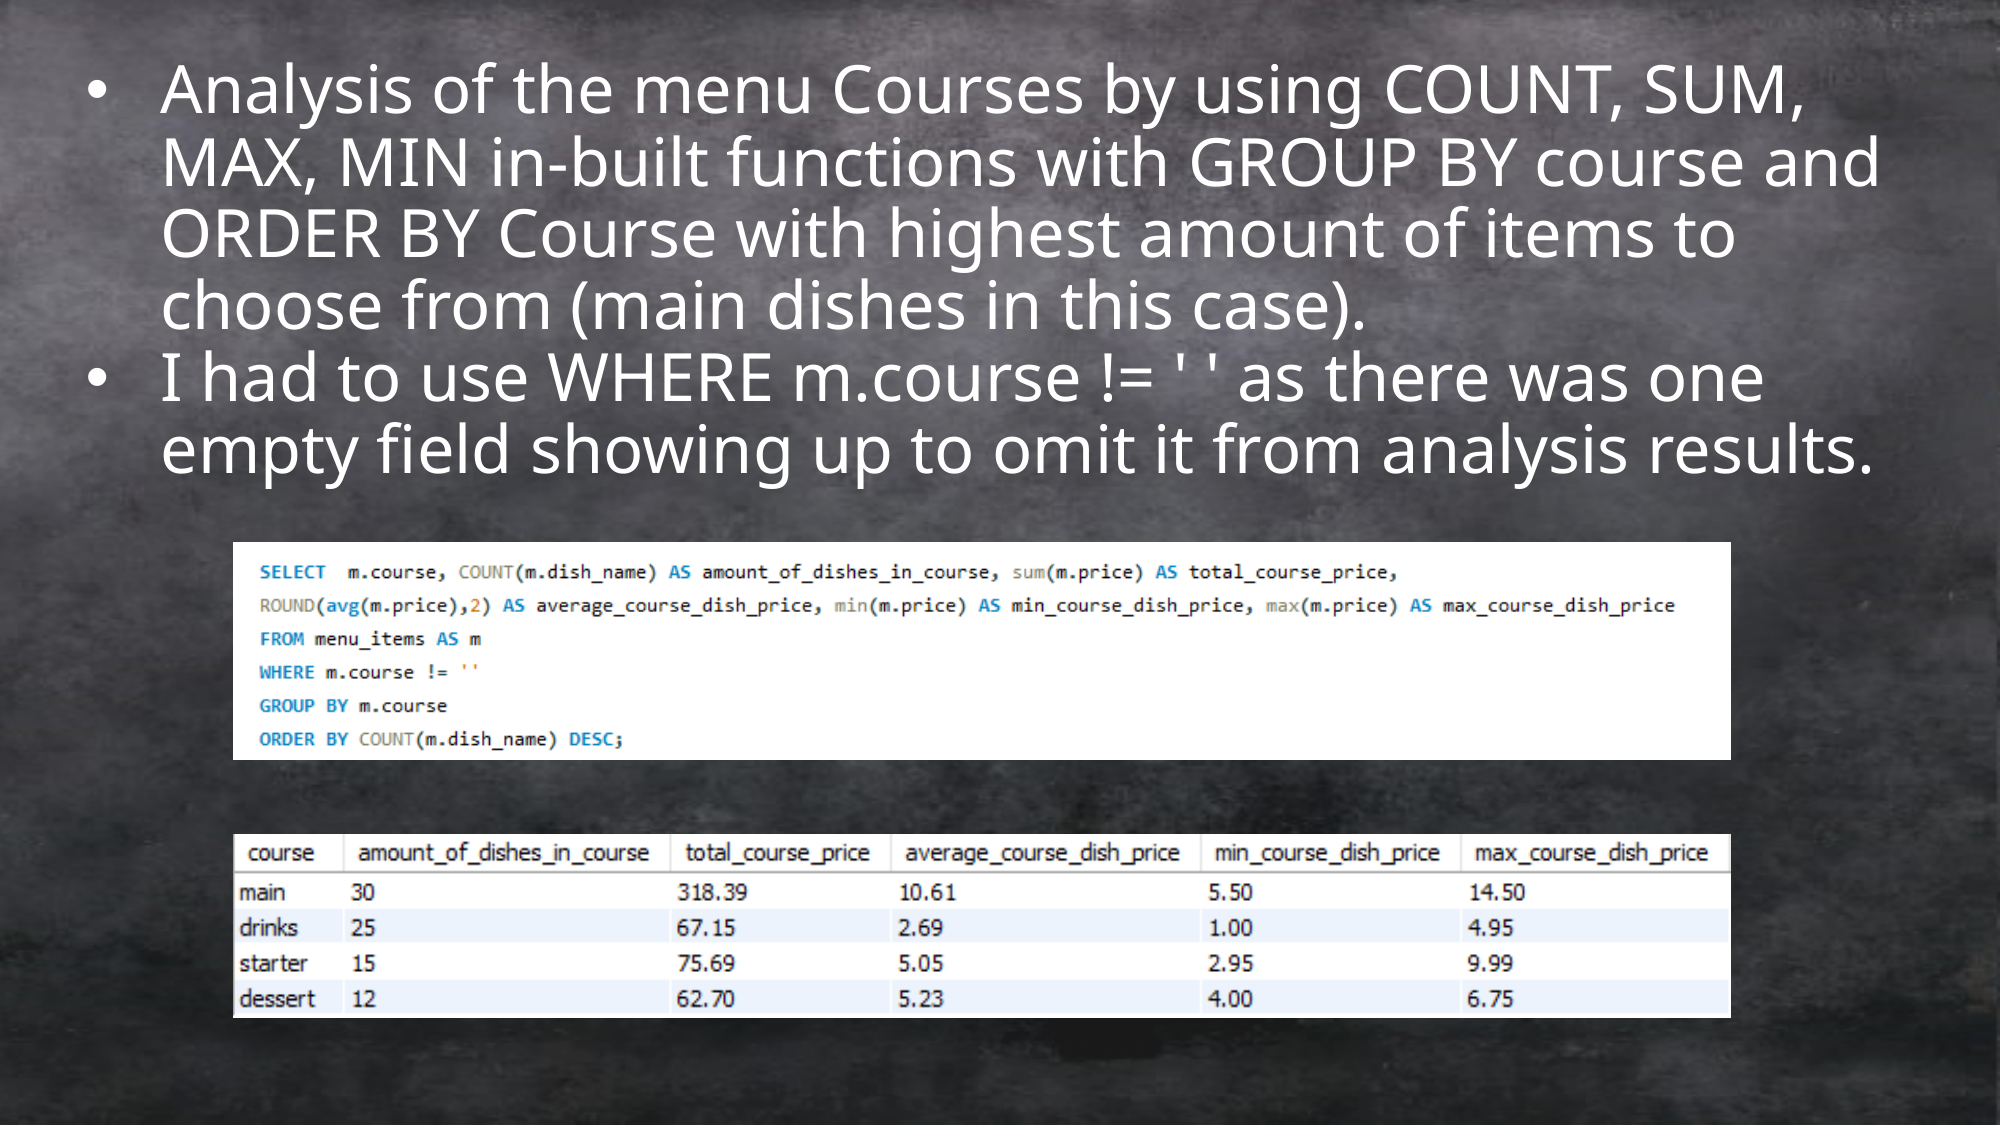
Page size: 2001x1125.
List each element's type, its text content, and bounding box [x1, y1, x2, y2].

title Analysis of the menu Courses by using COUNT, SUM, MAX, MIN in-built functions with GROUP BY course and ORDER BY Course with highest amount of items to choose from (main dishes in this case). I had to use WHERE m.course != ' ' as there was one empty field showing up to omit it from analysis results. [70, 66, 1966, 581]
picture [233, 542, 1731, 760]
picture [233, 834, 1731, 1018]
